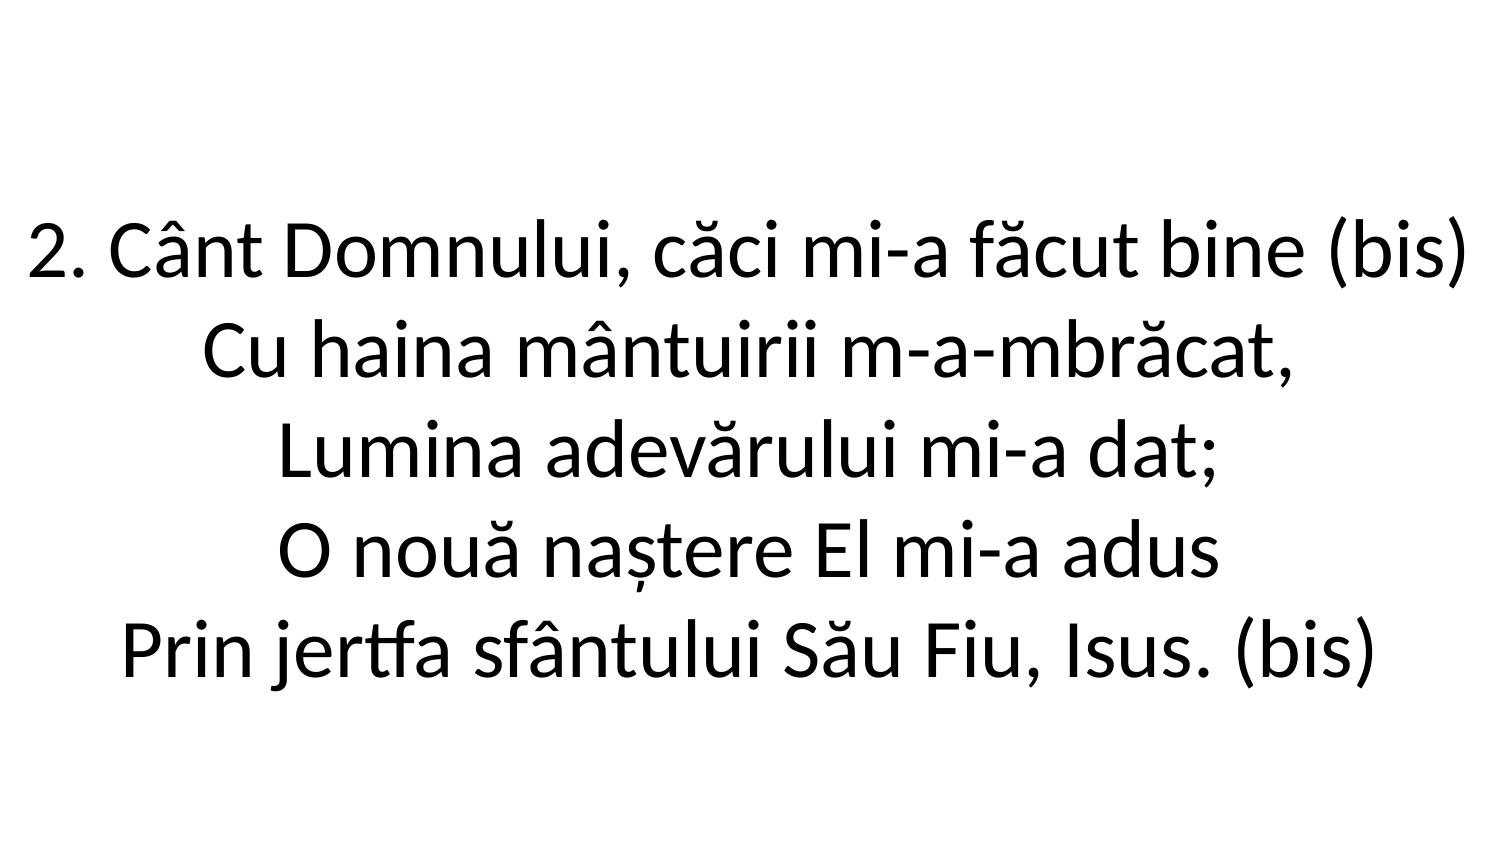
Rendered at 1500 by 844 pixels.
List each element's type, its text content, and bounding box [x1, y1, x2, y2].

text_box 2. Cânt Domnului, căci mi-a făcut bine (bis) Cu haina mântuirii m-a-mbrăcat, Lumina adevărului mi-a dat; O nouă naștere El mi-a adus Prin jertfa sfântului Său Fiu, Isus. (bis) [12, 142, 1488, 702]
